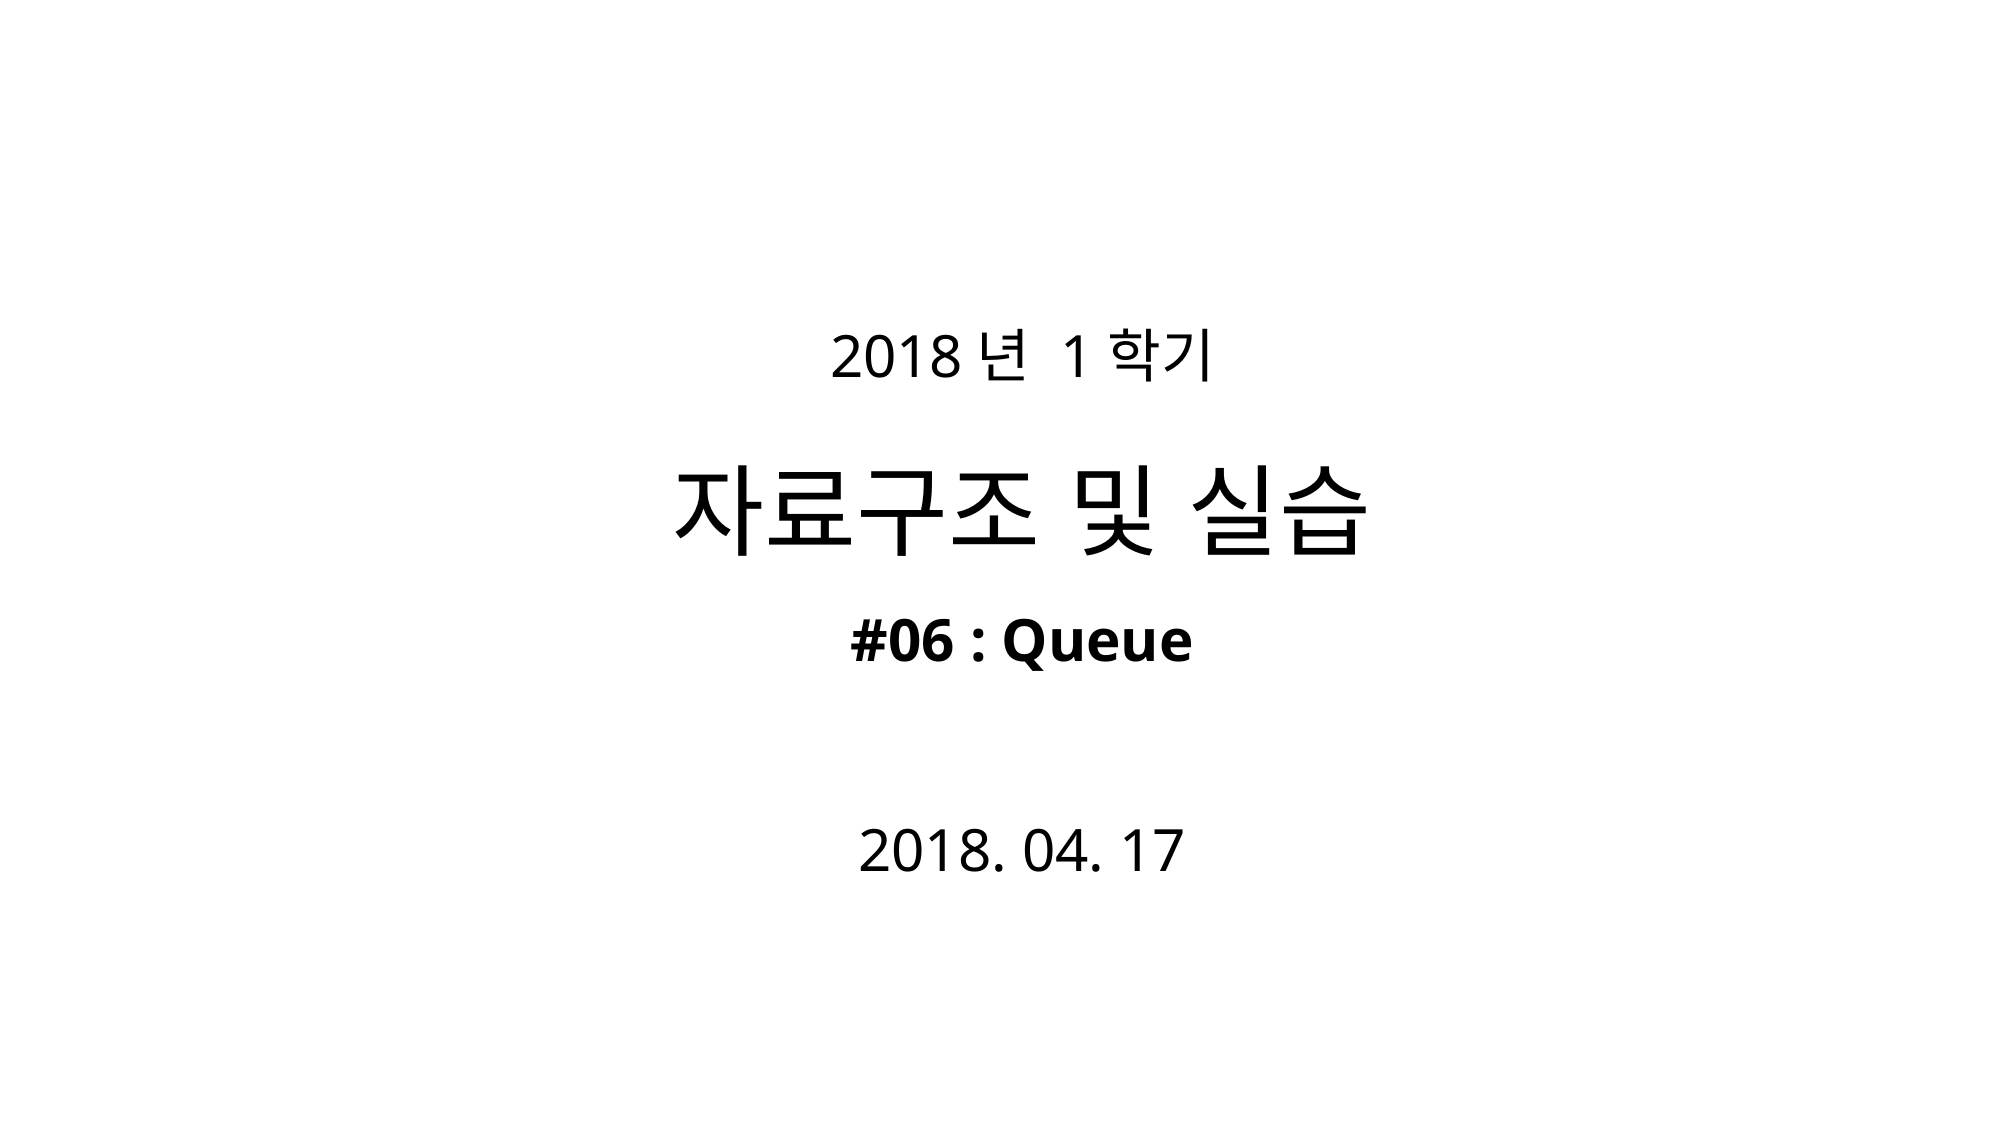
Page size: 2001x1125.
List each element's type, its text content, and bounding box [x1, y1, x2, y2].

title 2018년 1학기 자료구조 및 실습 #06 : Queue 2018. 04. 17 [252, 223, 1792, 891]
